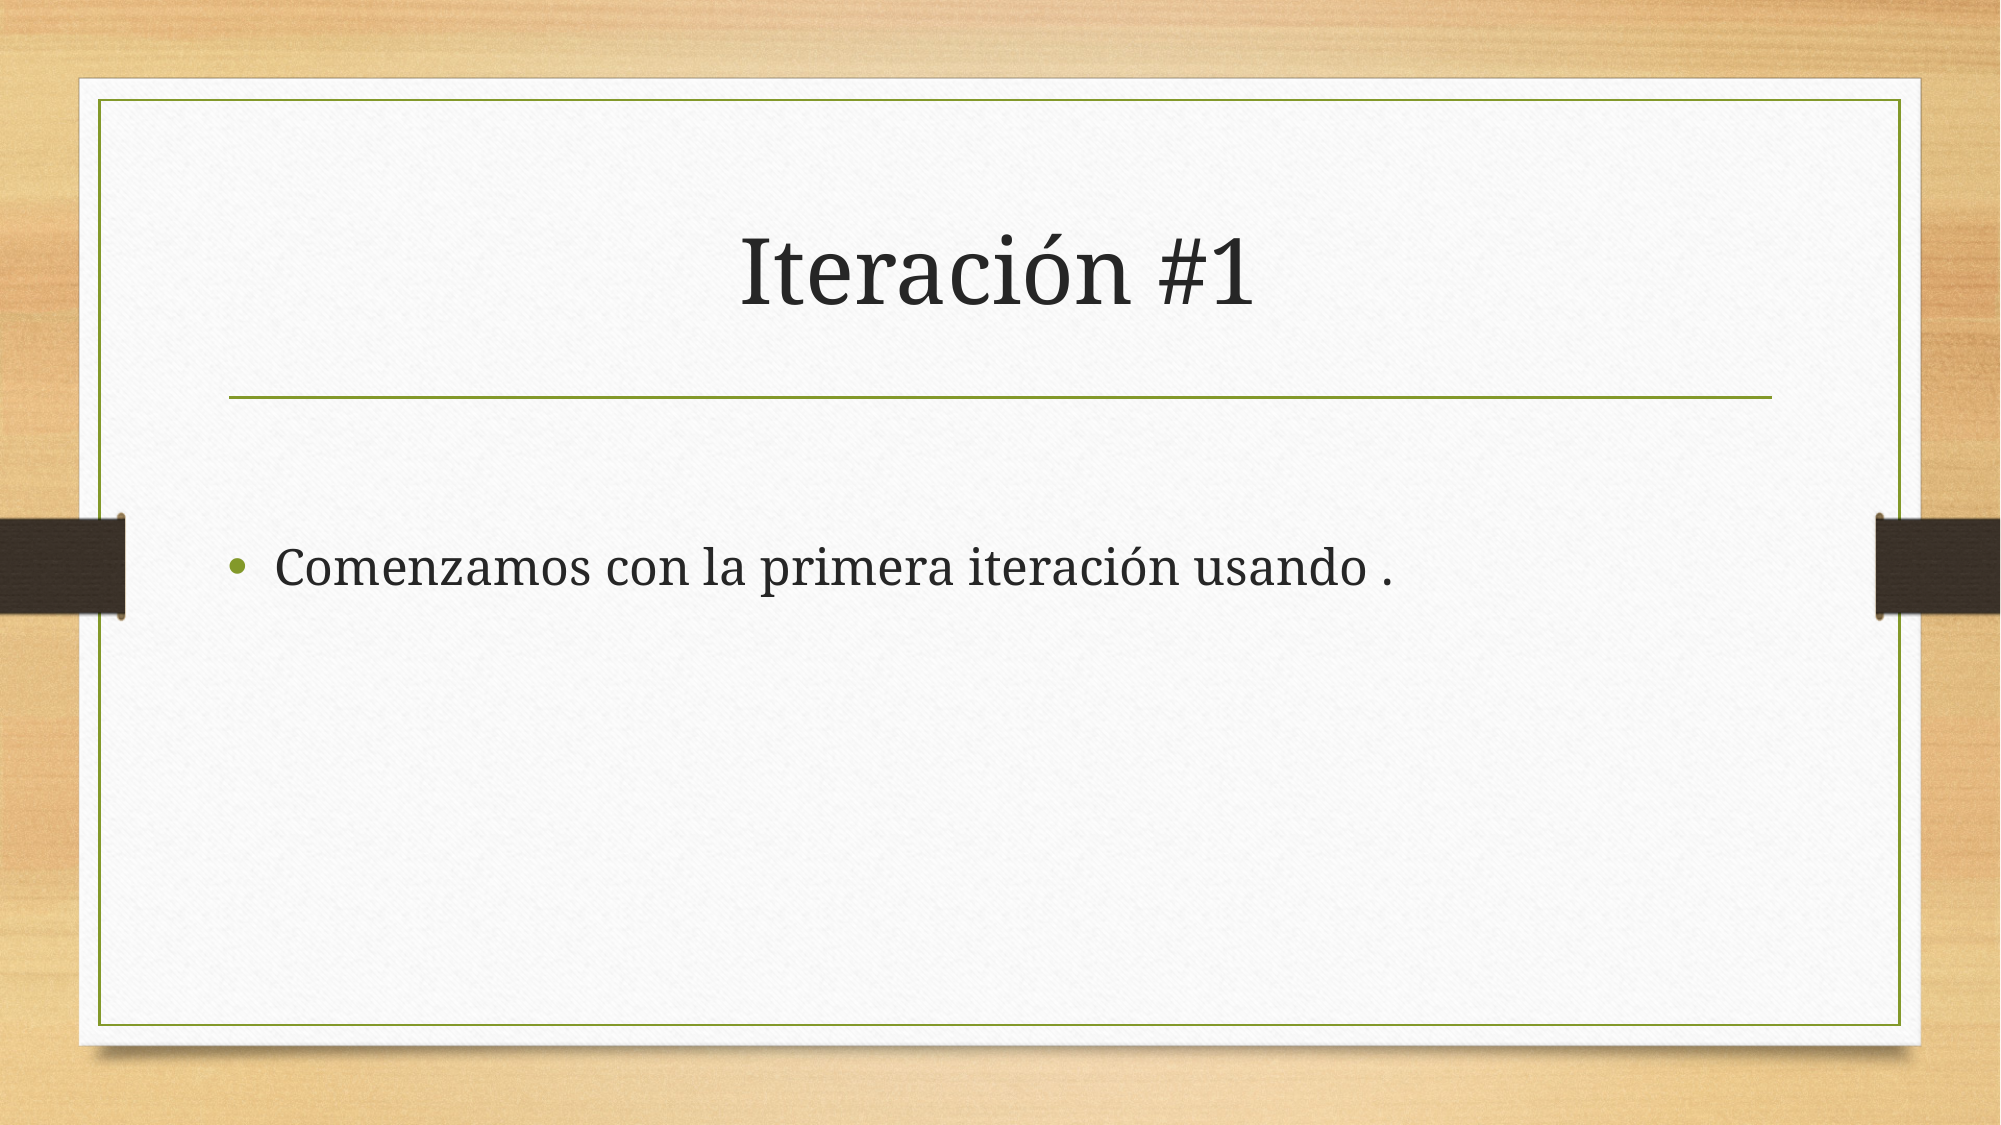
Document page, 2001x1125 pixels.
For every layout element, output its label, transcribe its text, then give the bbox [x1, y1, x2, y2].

title Iteración #1 [212, 161, 1788, 375]
picture [0, 0, 2001, 1125]
